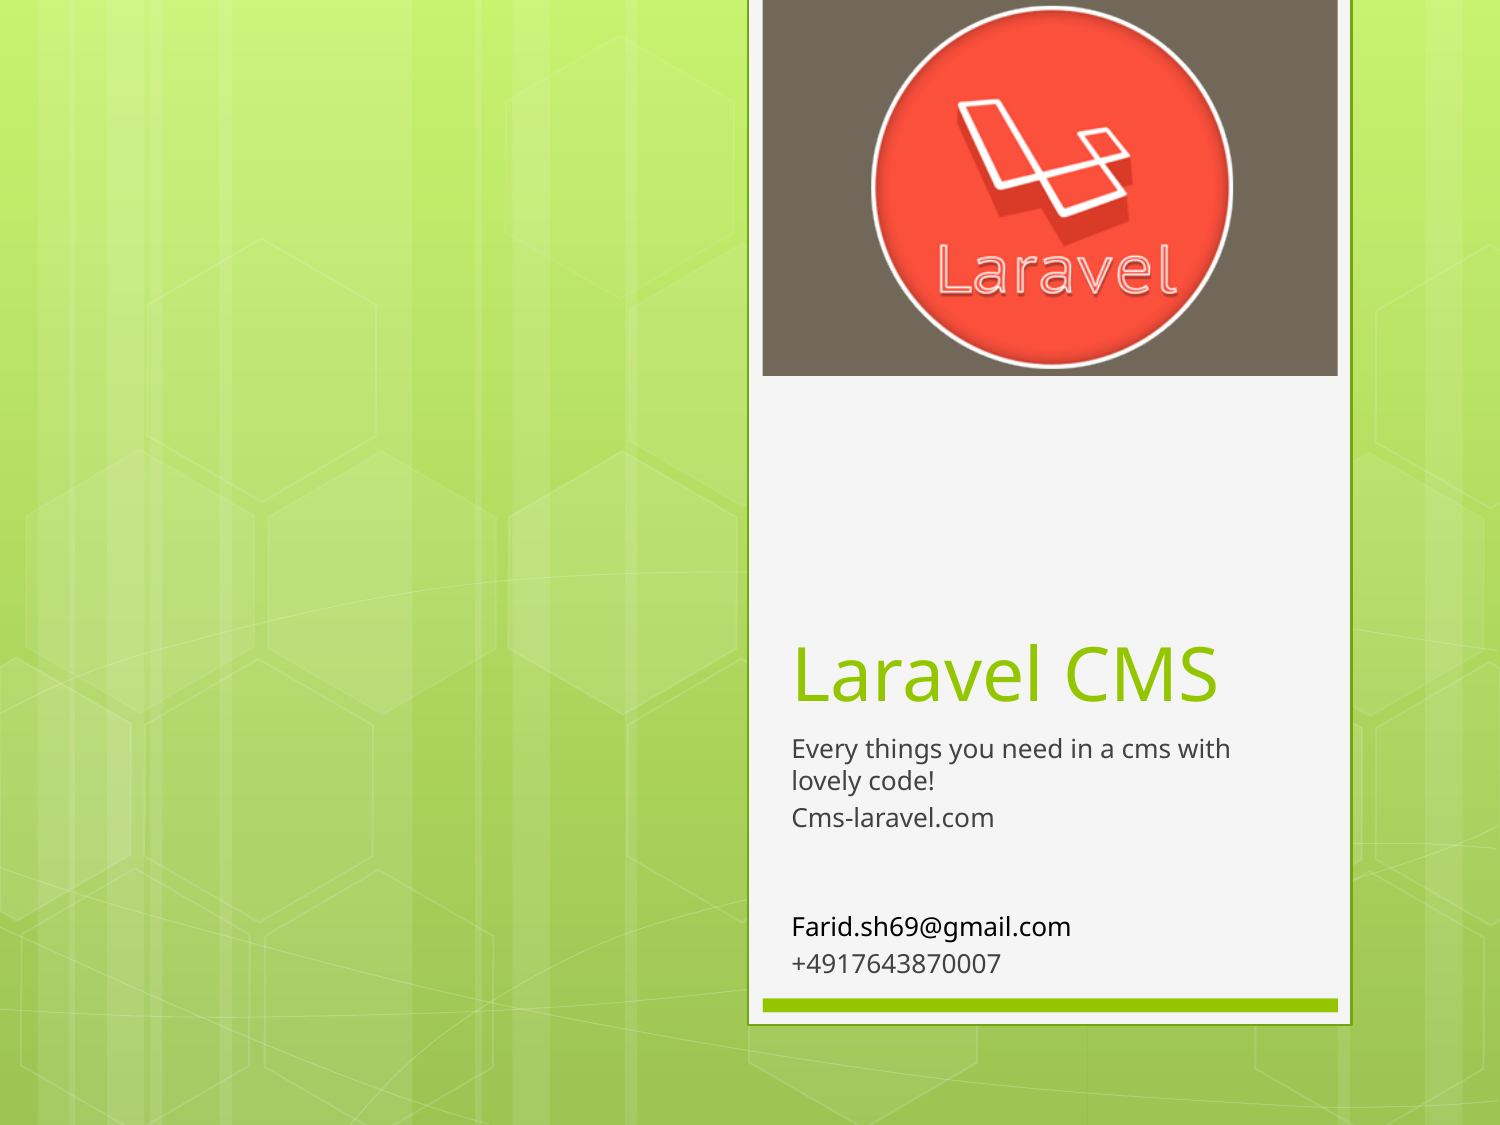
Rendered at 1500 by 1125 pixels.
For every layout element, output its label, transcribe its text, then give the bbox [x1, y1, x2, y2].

title Laravel CMS [776, 444, 1320, 724]
picture [799, 0, 1302, 376]
subtitle Every things you need in a cms with lovely code! Cms-laravel.com Farid.sh69@gmail.com +4917643870007 [776, 725, 1320, 988]
